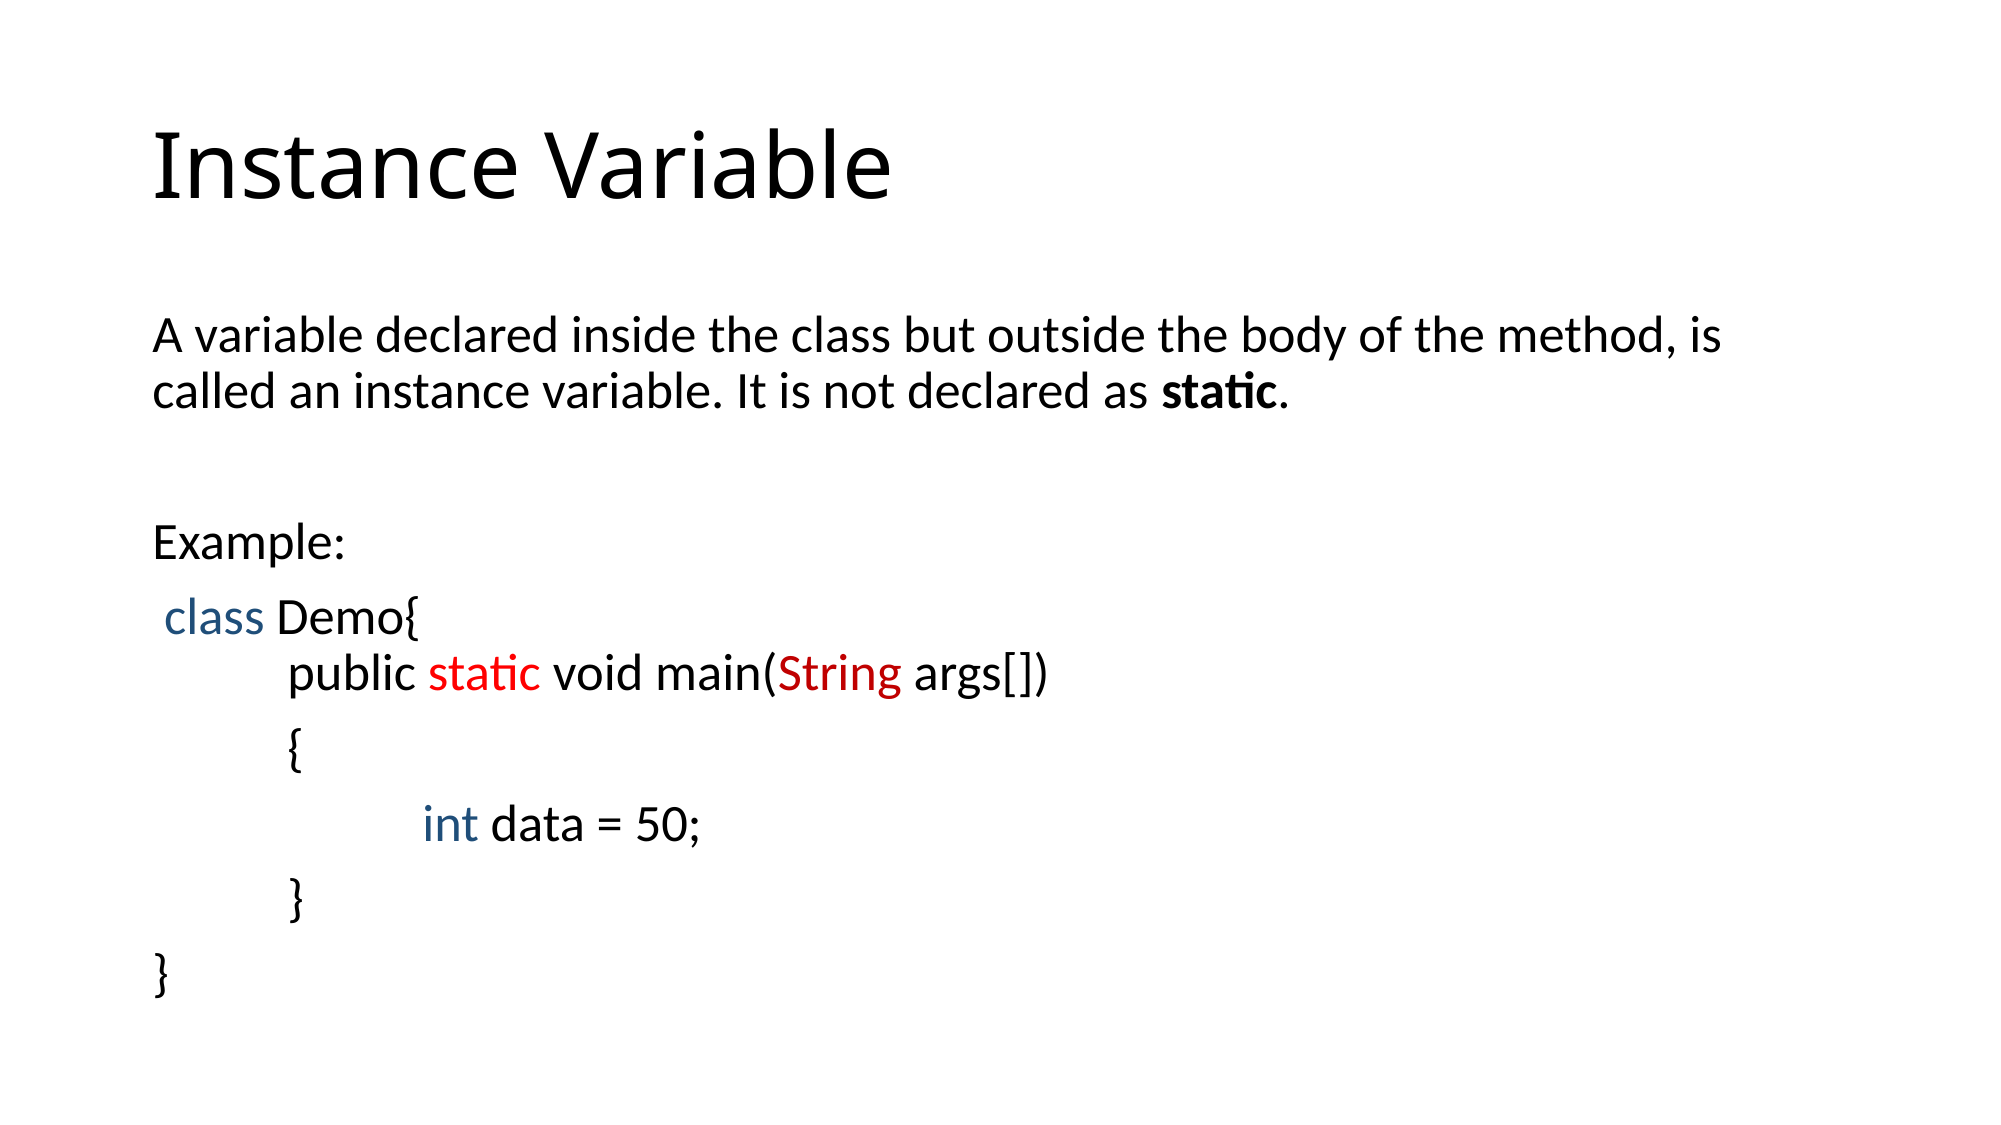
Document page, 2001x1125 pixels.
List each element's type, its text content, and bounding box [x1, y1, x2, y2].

title Instance Variable [137, 59, 1863, 278]
list A variable declared inside the class but outside the body of the method, is called an instance variable. It is not declared as static. Example: class Demo{ public static void main(String args[]) { int data = 50; } } [137, 299, 1863, 1014]
